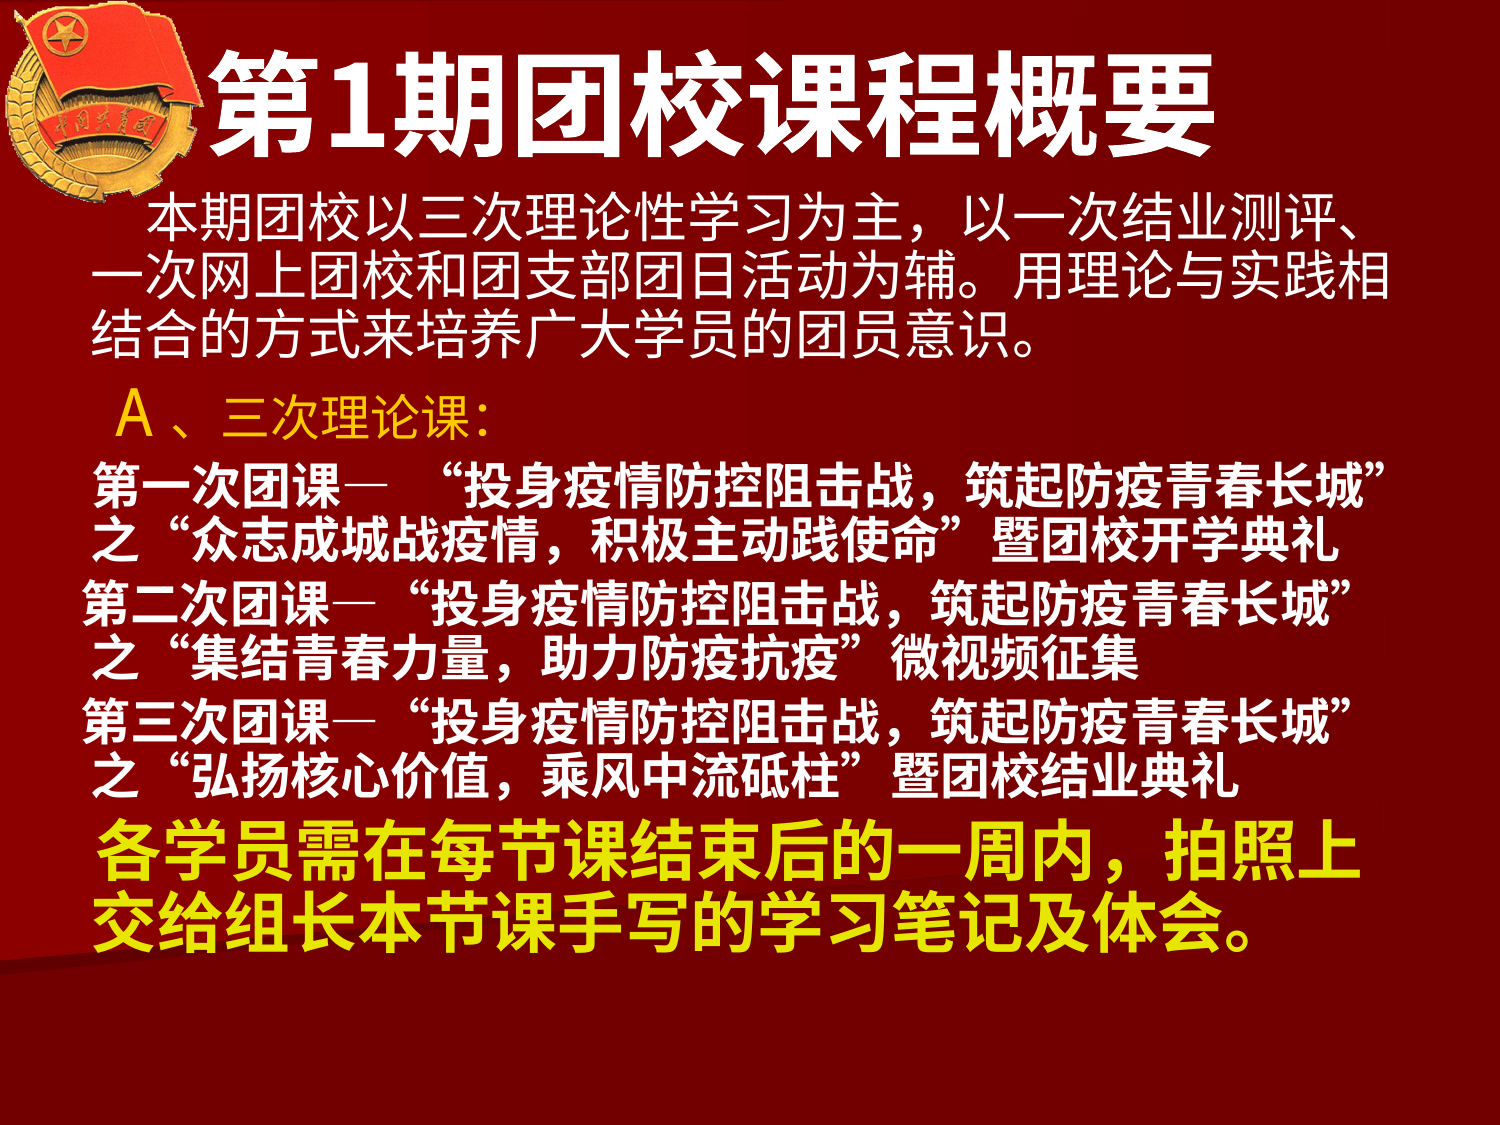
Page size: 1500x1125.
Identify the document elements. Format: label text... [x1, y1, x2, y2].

text_box 本期团校以三次理论性学习为主，以一次结业测评、一次网上团校和团支部团日活动为辅。用理论与实践相结合的方式来培养广大学员的团员意识。 A、三次理论课： 第一次团课— “投身疫情防控阻击战，筑起防疫青春长城”之“众志成城战疫情，积极主动践使命”暨团校开学典礼 第二次团课—“投身疫情防控阻击战，筑起防疫青春长城”之“集结青春力量，助力防疫抗疫”微视频征集 第三次团课—“投身疫情防控阻击战，筑起防疫青春长城”之“弘扬核心价值，乘风中流砥柱”暨团校结业典礼 各学员需在每节课结束后的一周内，拍照上交给组长本节课手写的学习笔记及体会。 [19, 48, 1438, 990]
picture [0, 0, 208, 207]
